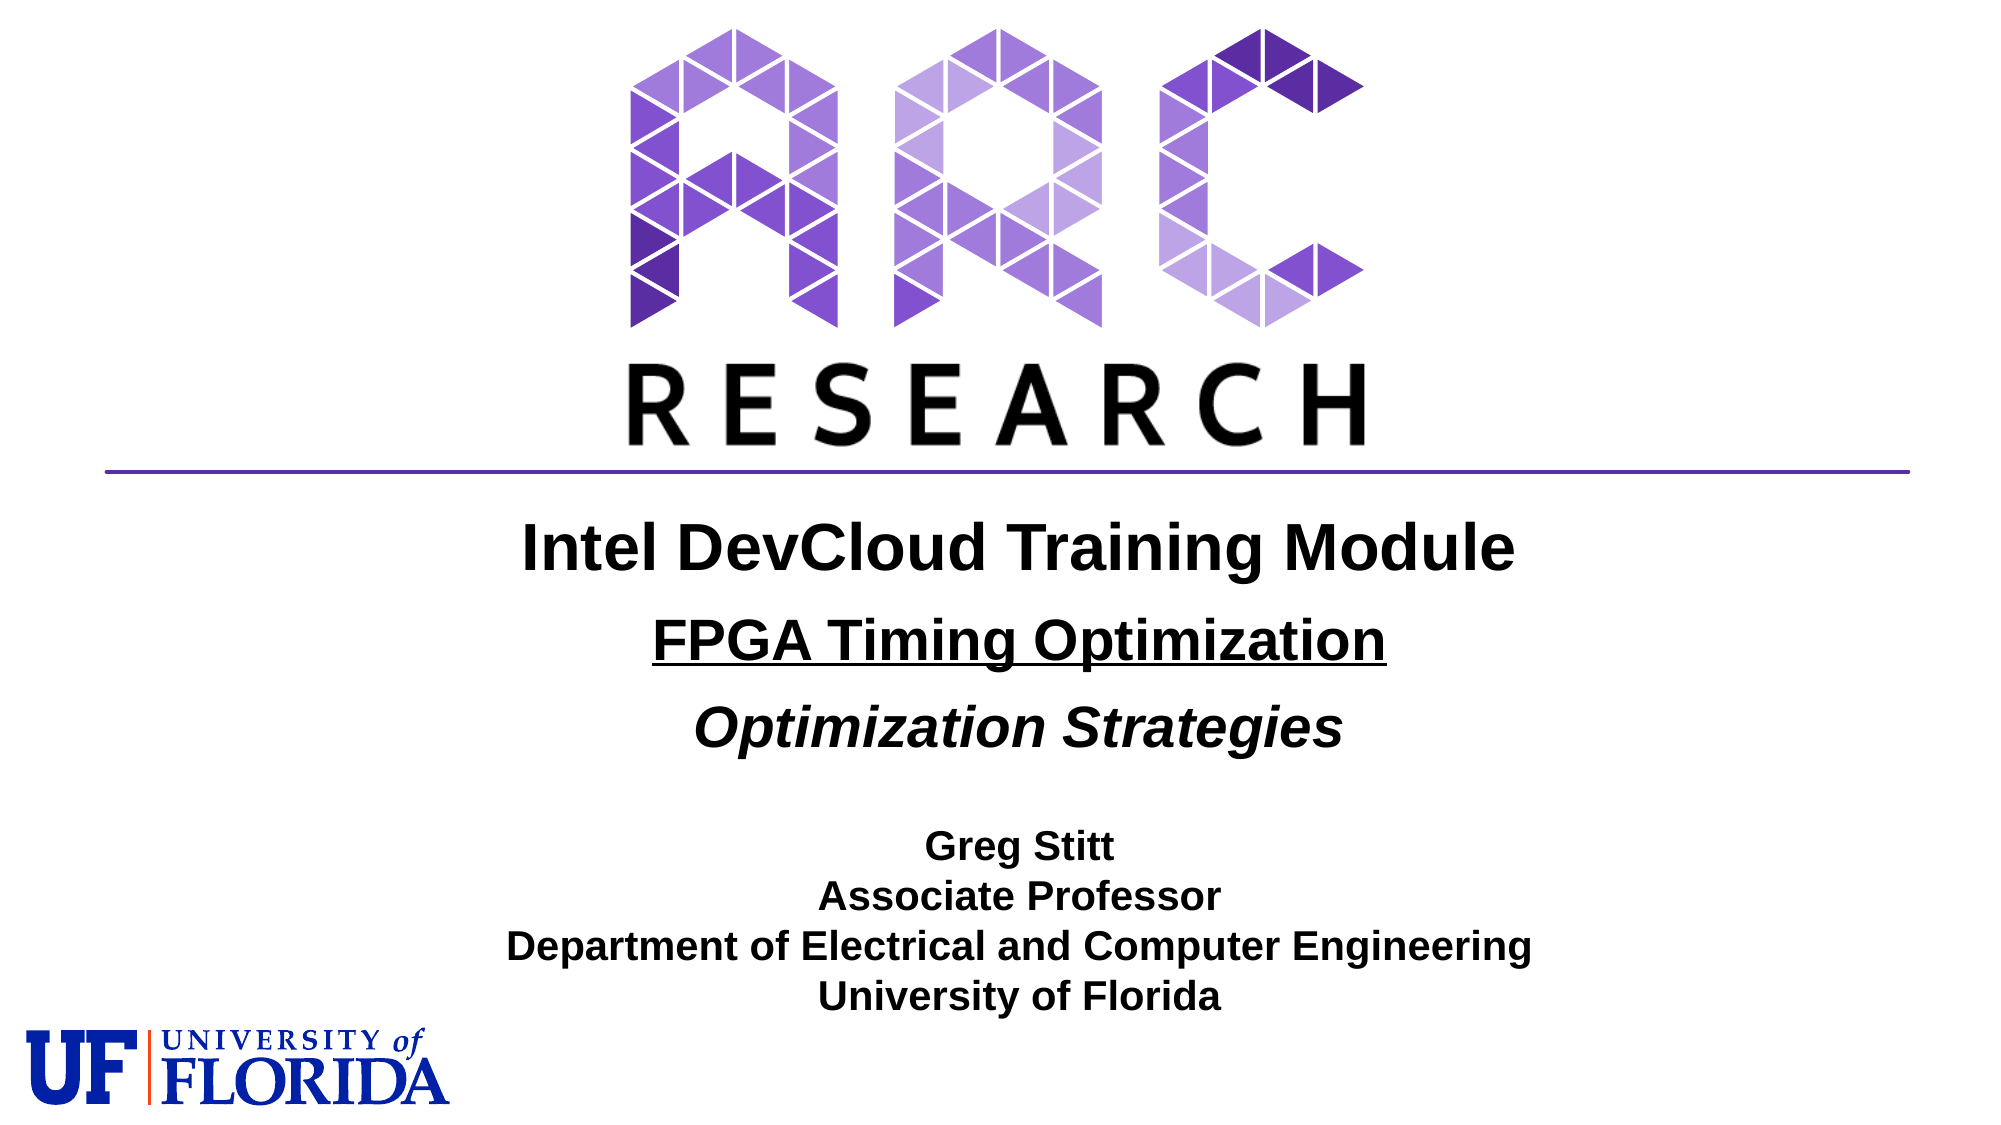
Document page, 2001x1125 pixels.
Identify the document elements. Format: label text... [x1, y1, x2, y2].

picture [615, 348, 984, 463]
text_box Intel DevCloud Training Module FPGA Timing Optimization Optimization Strategies [291, 496, 1711, 700]
picture [24, 1025, 453, 1113]
picture [986, 348, 1379, 463]
text_box Greg Stitt Associate Professor Department of Electrical and Computer Engineering University of Florida [328, 811, 1675, 1112]
